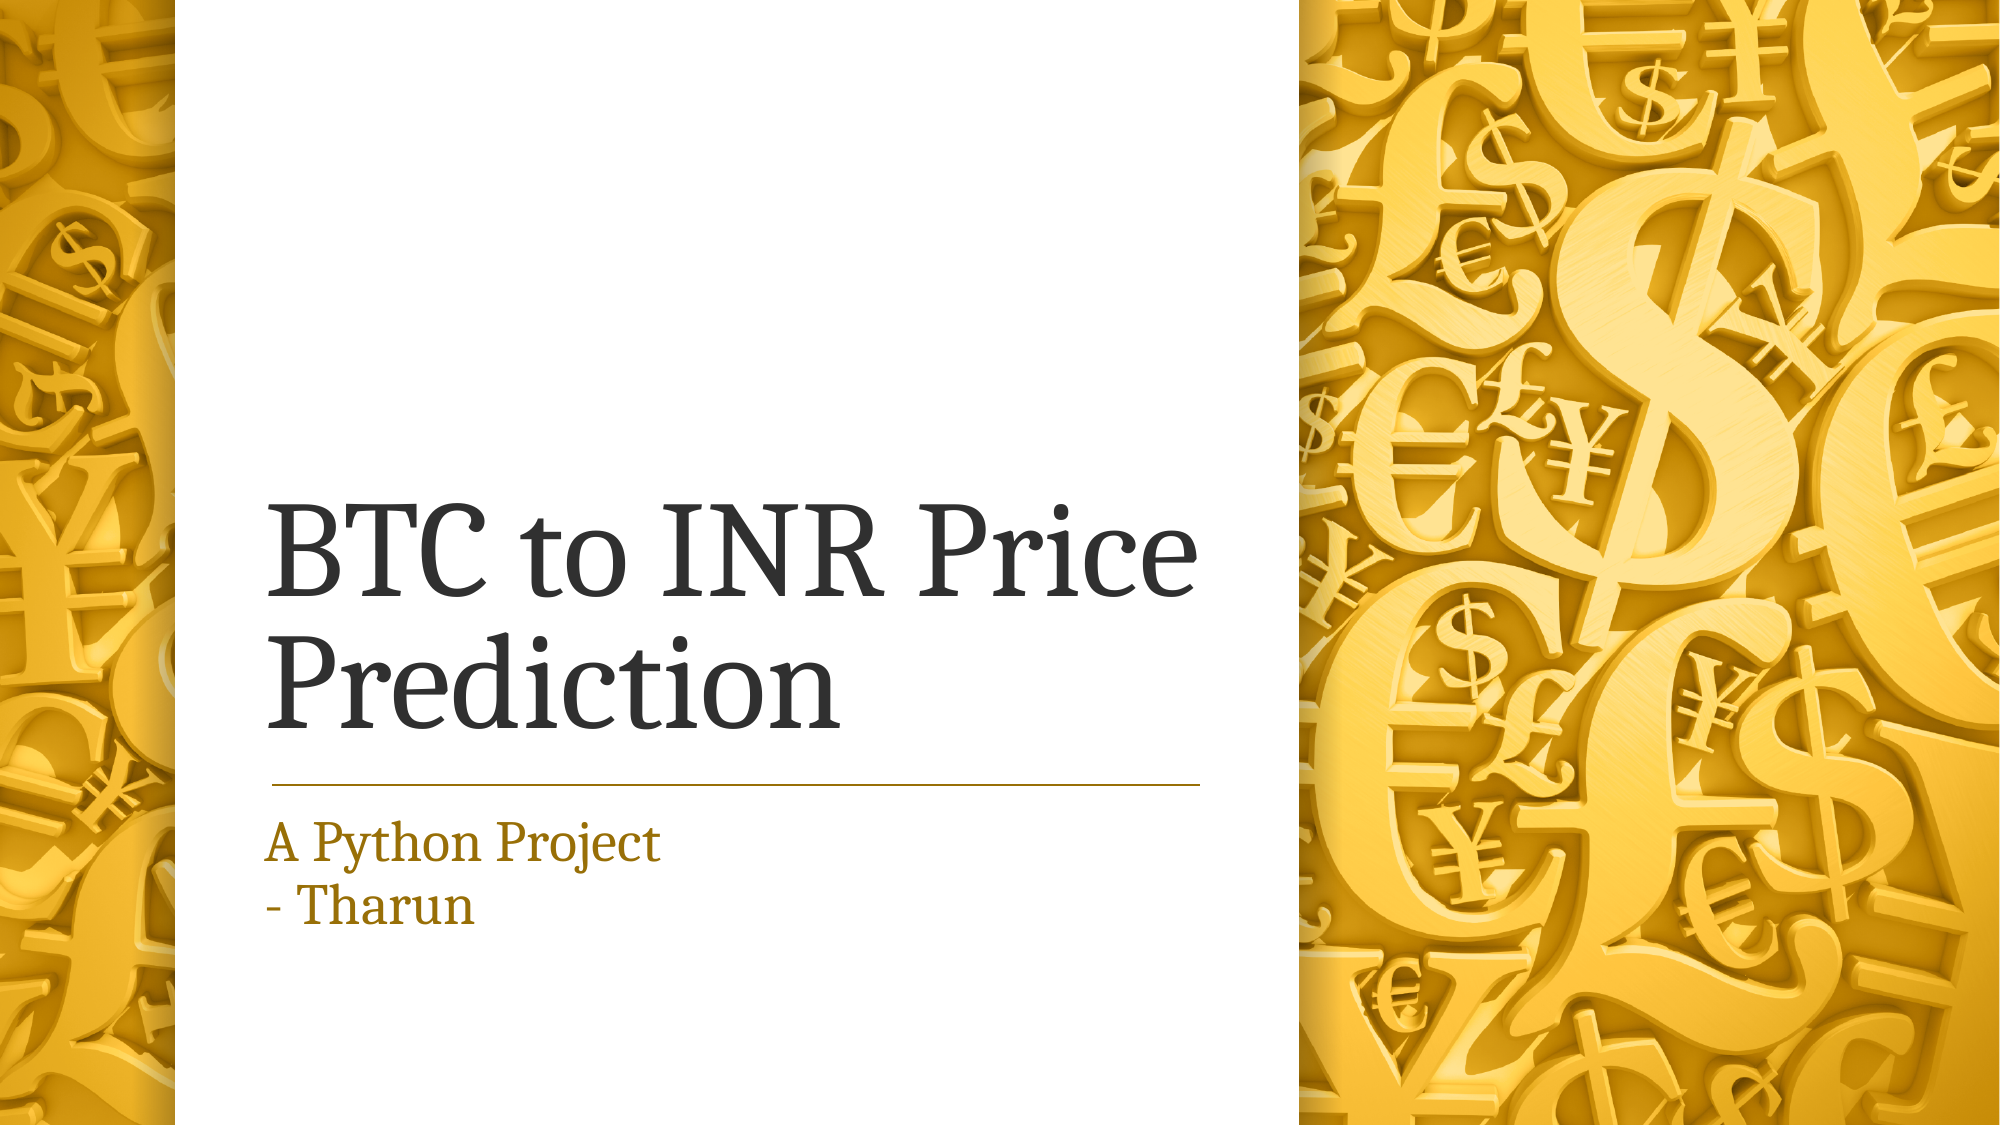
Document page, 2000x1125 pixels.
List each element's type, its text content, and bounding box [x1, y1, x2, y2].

picture [0, 0, 175, 1125]
picture [1299, 0, 2000, 1125]
title BTC to INR Price Prediction [249, 262, 1225, 763]
subtitle A Python Project - Tharun [249, 803, 1225, 1012]
